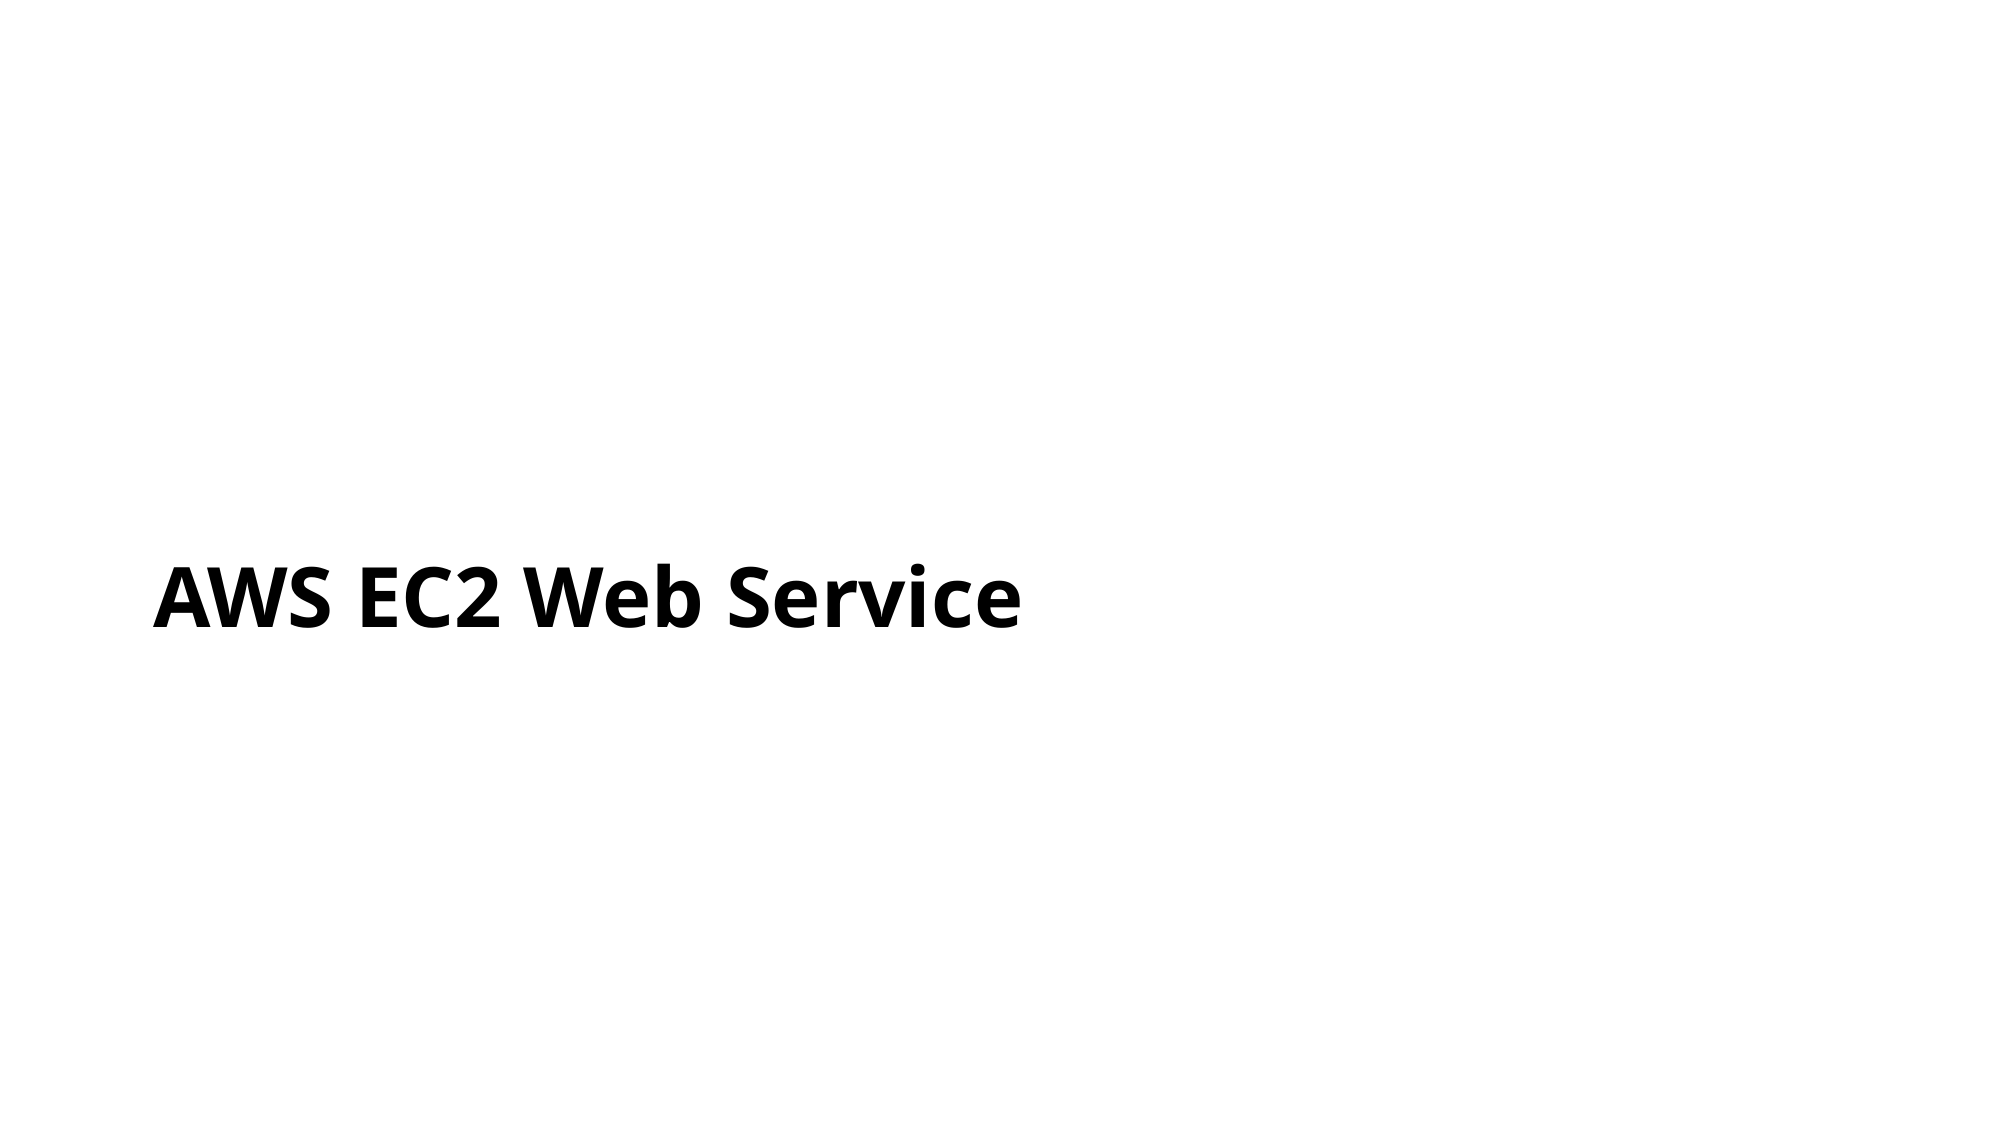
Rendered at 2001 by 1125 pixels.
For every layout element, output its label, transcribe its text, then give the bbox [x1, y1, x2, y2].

title AWS EC2 Web Service [138, 472, 1862, 653]
